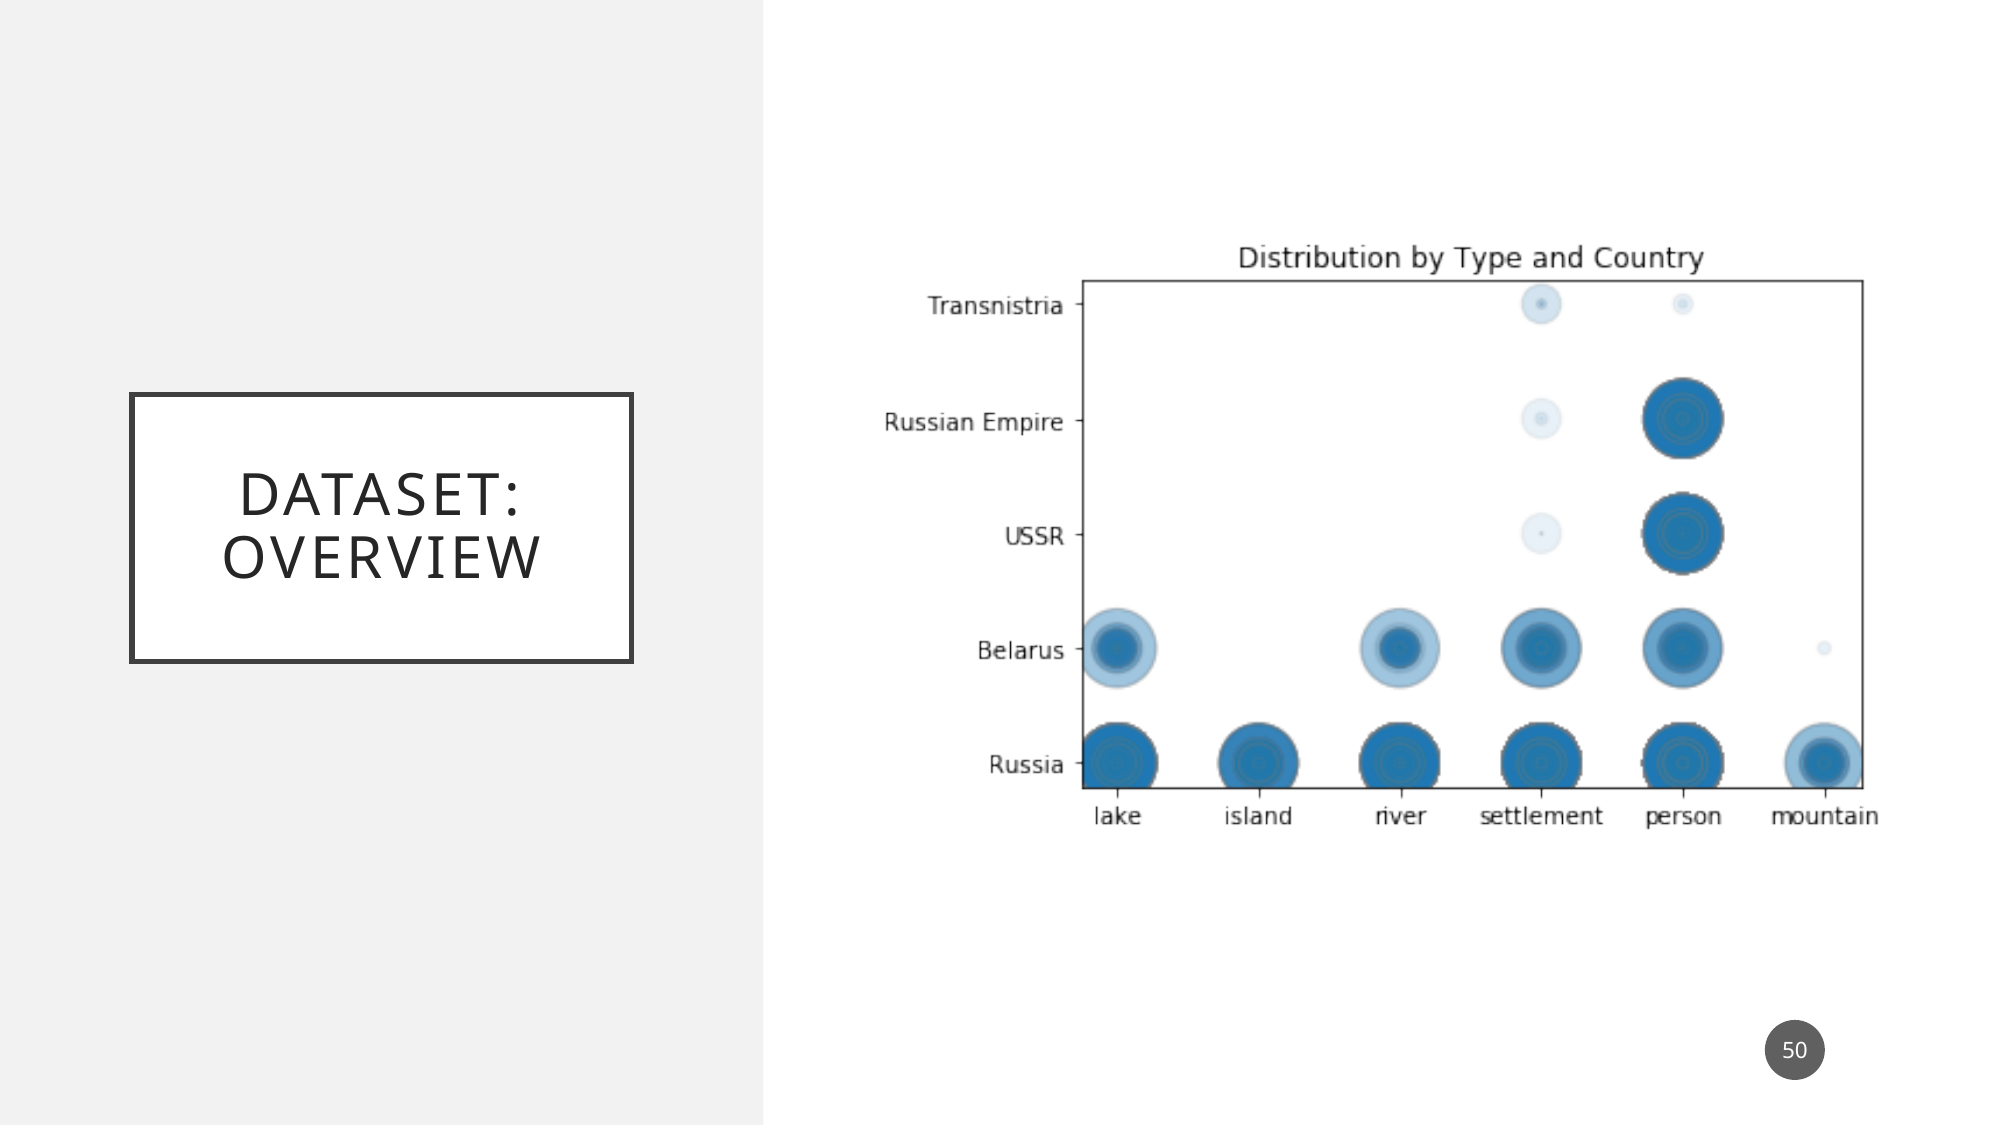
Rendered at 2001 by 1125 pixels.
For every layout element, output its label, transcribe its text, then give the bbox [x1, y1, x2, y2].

text_box [762, 0, 2000, 1125]
slide_number 50 [1764, 1019, 1825, 1080]
title Dataset: Overview [129, 392, 634, 664]
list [868, 229, 1895, 844]
